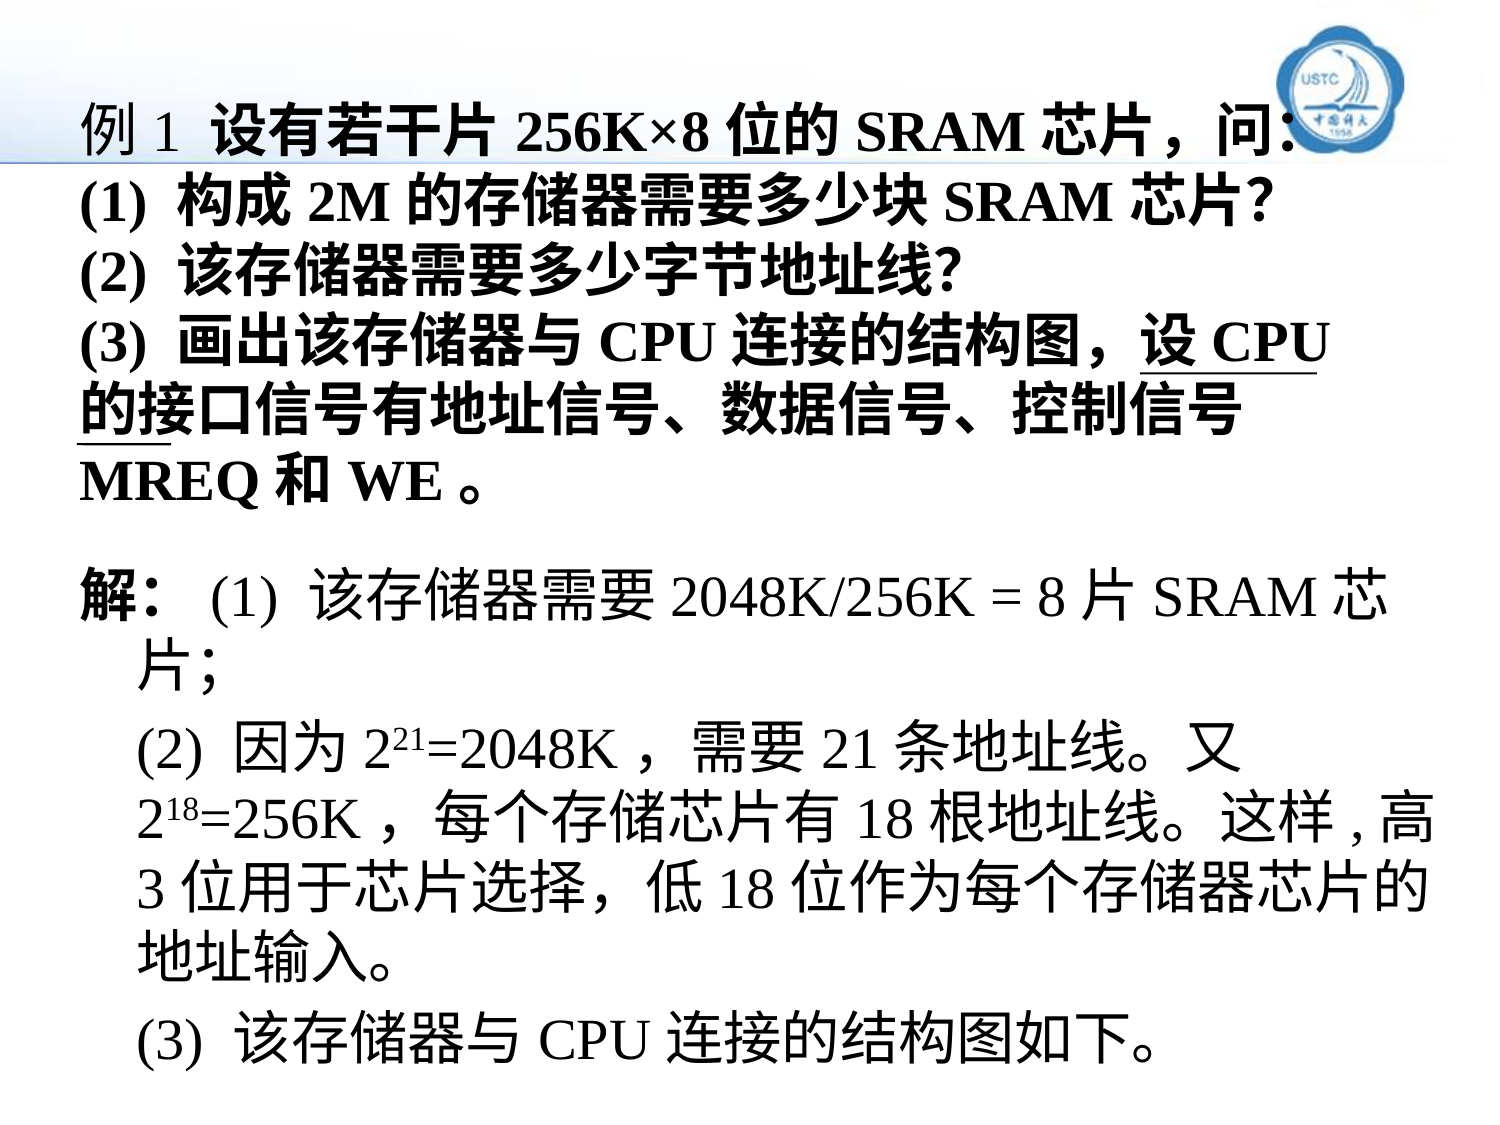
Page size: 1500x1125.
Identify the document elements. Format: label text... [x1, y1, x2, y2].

title 例1 设有若干片256K×8位的SRAM芯片，问： (1) 构成2M的存储器需要多少块SRAM芯片？ (2) 该存储器需要多少字节地址线？ (3) 画出该存储器与CPU连接的结构图，设CPU的接口信号有地址信号、数据信号、控制信号MREQ和WE。 [64, 54, 1413, 550]
list 解：(1) 该存储器需要2048K/256K = 8片SRAM芯片； (2) 因为221=2048K，需要21条地址线。又 218=256K，每个存储芯片有18根地址线。这样,高3位用于芯片选择，低18位作为每个存储器芯片的地址输入。 (3) 该存储器与CPU连接的结构图如下。 [64, 550, 1459, 1047]
picture [0, 0, 1500, 164]
